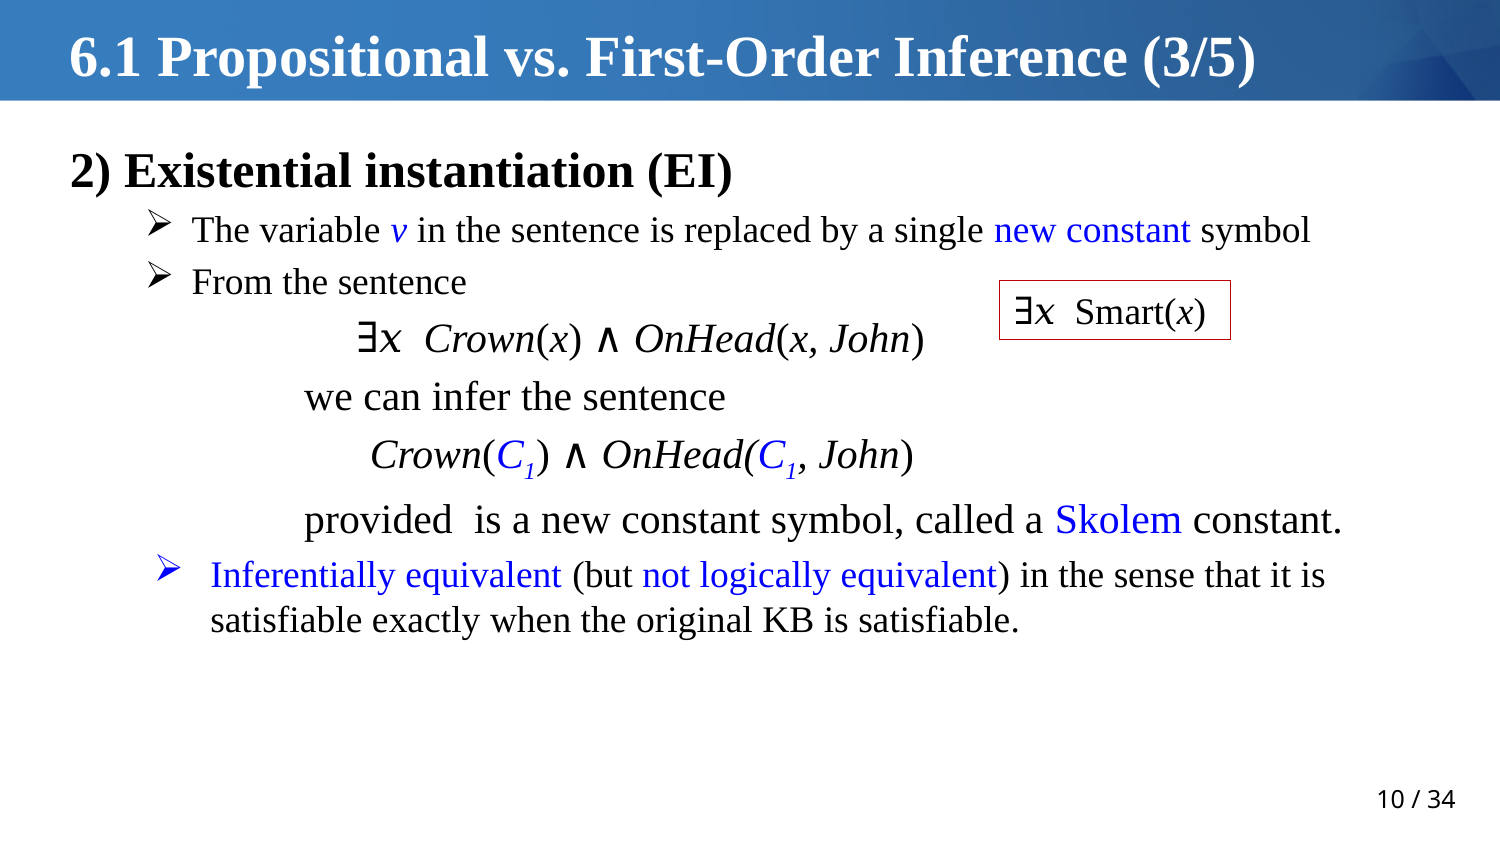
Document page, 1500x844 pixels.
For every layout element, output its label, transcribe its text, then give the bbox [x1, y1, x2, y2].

picture [0, 0, 1500, 103]
text_box ∃𝑥 Smart(x) [999, 280, 1231, 340]
title 6.1 Propositional vs. First-Order Inference (3/5) [55, 10, 1378, 95]
